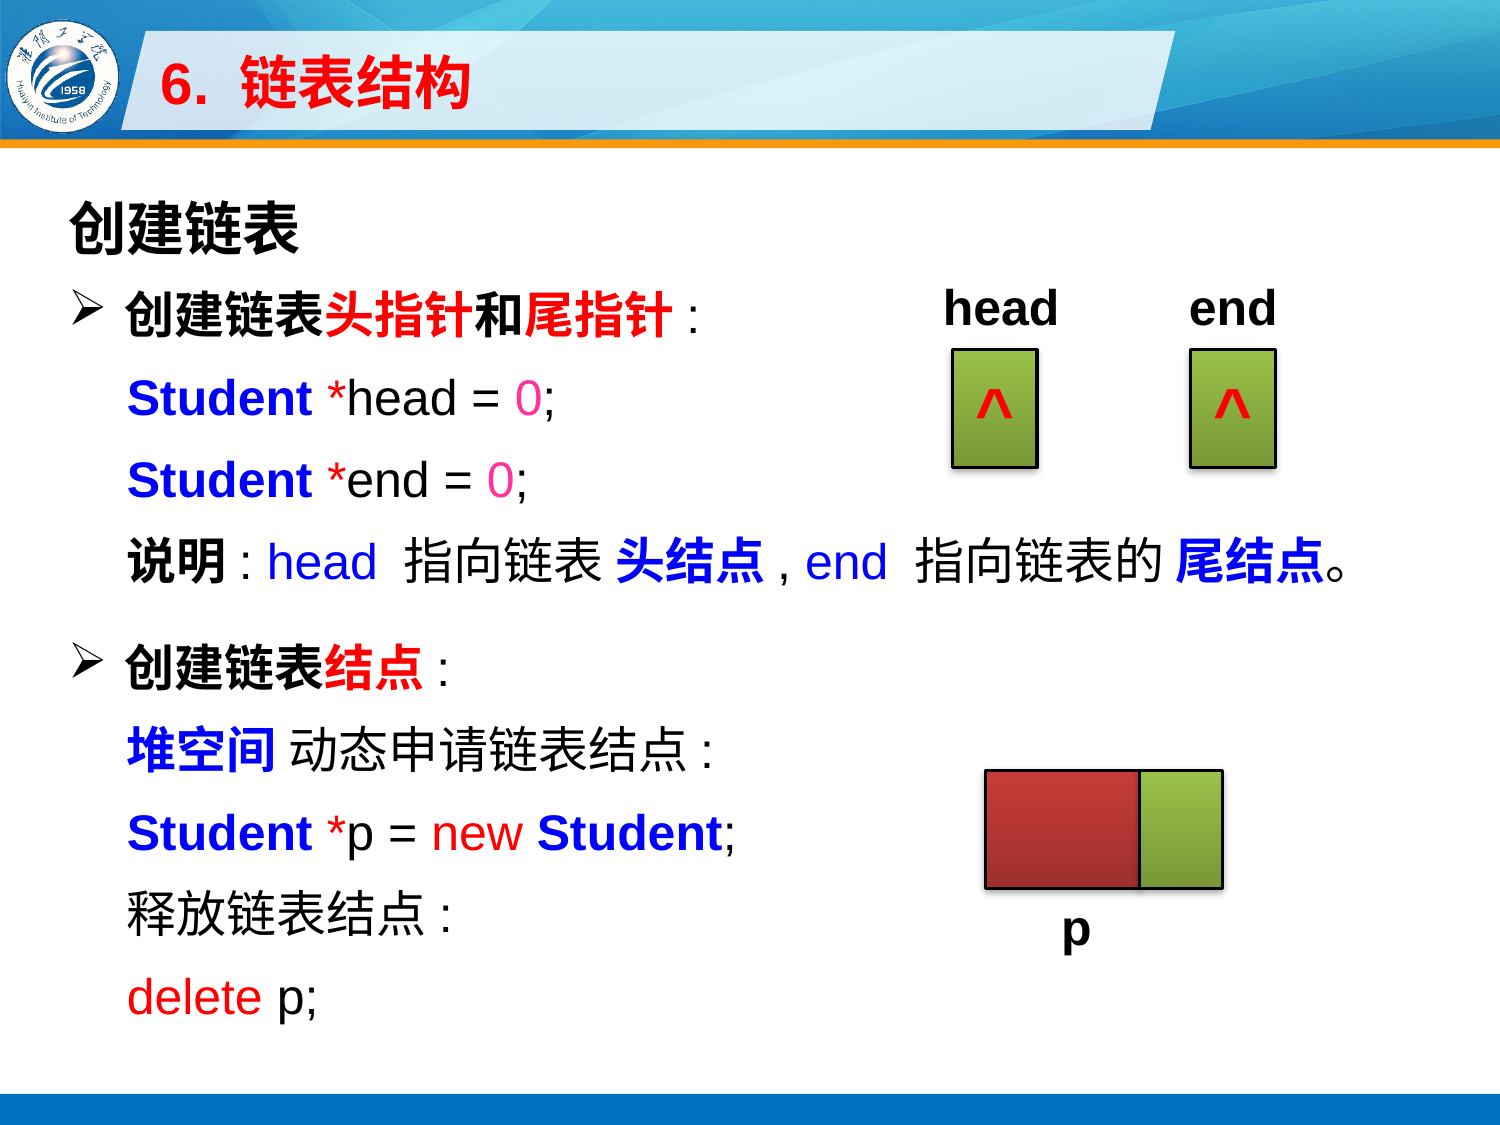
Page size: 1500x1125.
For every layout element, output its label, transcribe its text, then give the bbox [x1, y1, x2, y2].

text_box ^ [951, 349, 1038, 469]
text_box [1139, 769, 1223, 889]
text_box end [1174, 268, 1293, 343]
text_box ^ [1190, 349, 1276, 469]
text_box [985, 769, 1138, 889]
text_box p [1046, 888, 1107, 964]
picture [0, 0, 1500, 139]
title 6. 链表结构 [145, 39, 1176, 123]
text_box head [928, 268, 1075, 343]
list 创建链表 创建链表头指针和尾指针: Student *head = 0; Student *end = 0; 说明: head 指向链表 头结点, end 指向链表的 尾结点。 创建链表结点: 堆空间 动态申请链表结点: Student *p = new Student; 释放链表结点: delete p; [53, 170, 1447, 1069]
